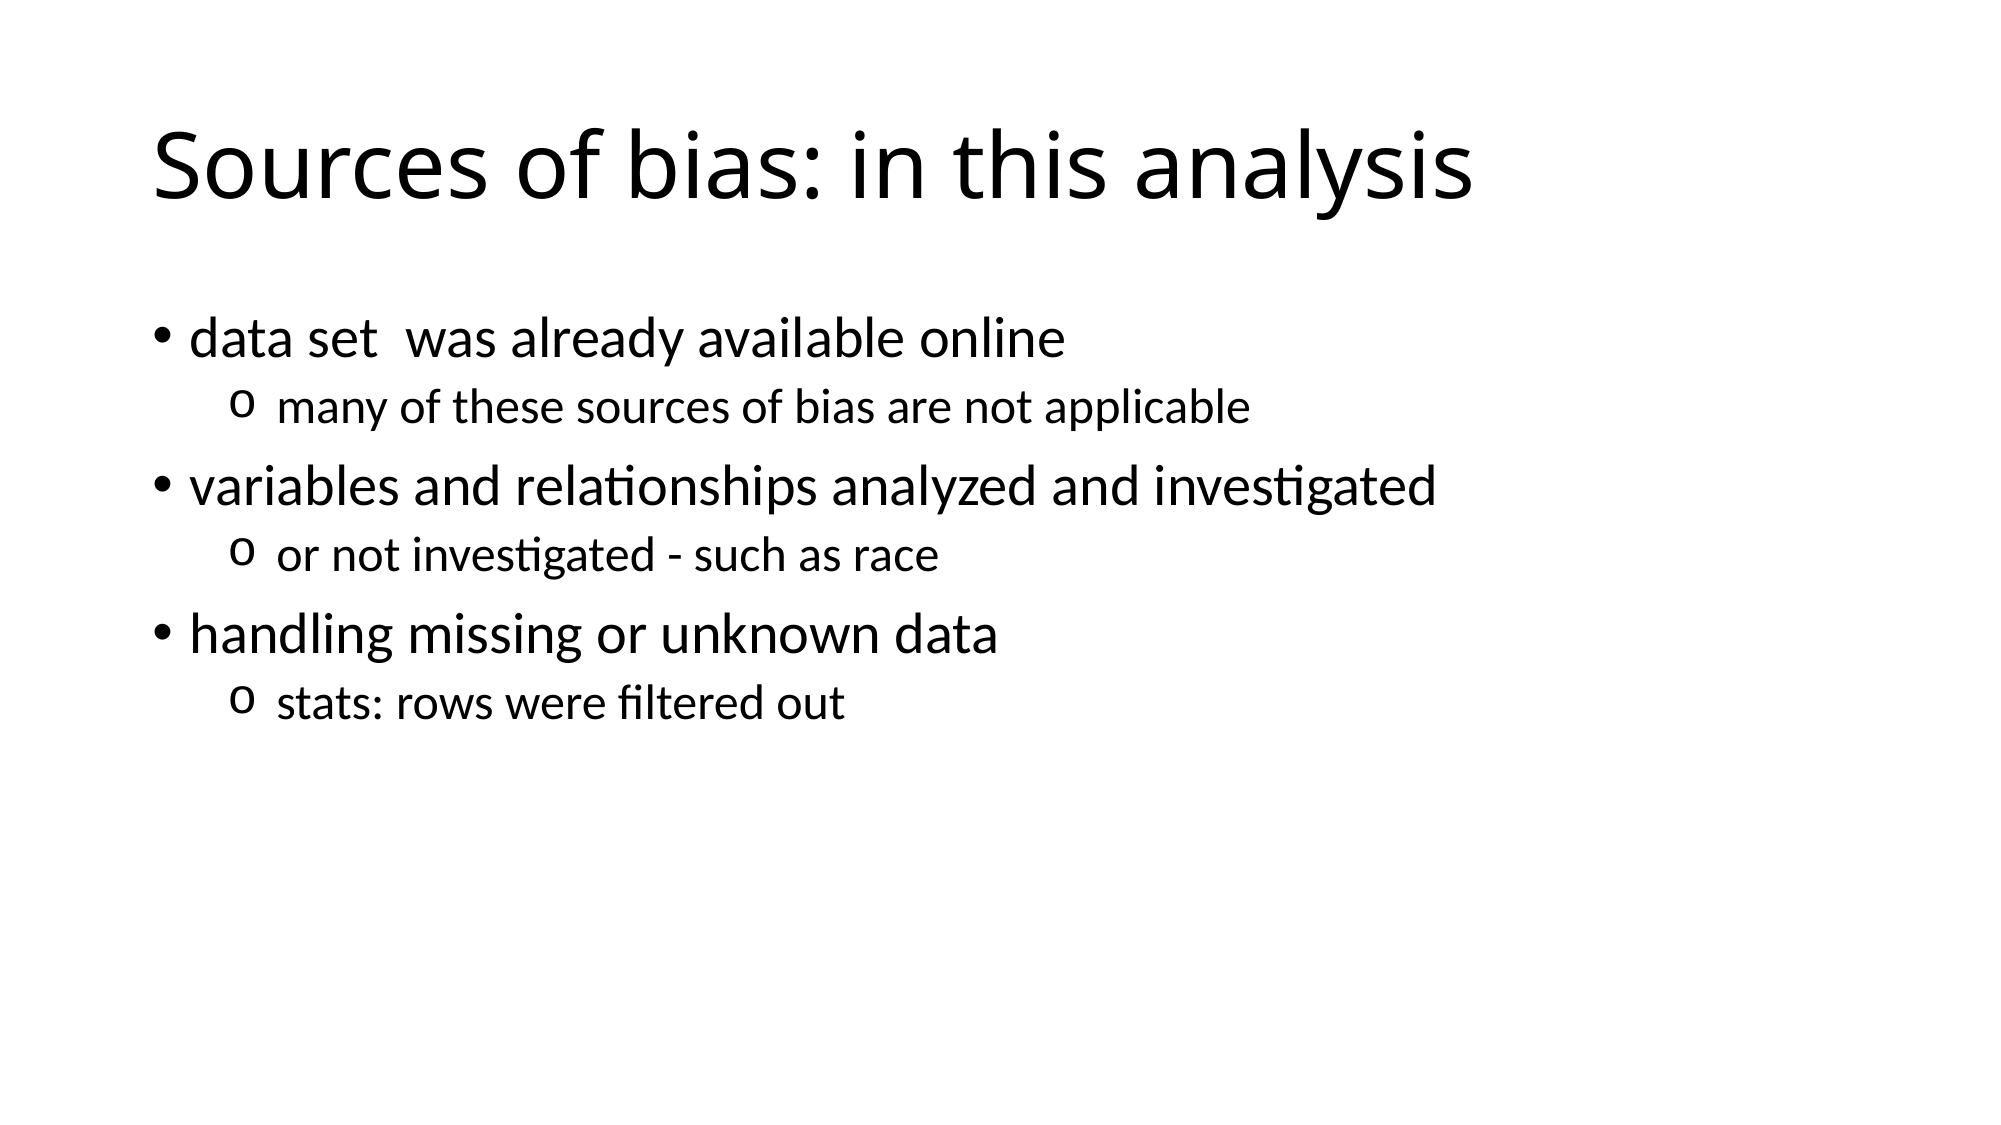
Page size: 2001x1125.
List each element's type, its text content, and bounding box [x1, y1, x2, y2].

list data set was already available online many of these sources of bias are not applicable variables and relationships analyzed and investigated or not investigated - such as race handling missing or unknown data stats: rows were filtered out [137, 299, 1863, 1014]
title Sources of bias: in this analysis [137, 59, 1863, 278]
